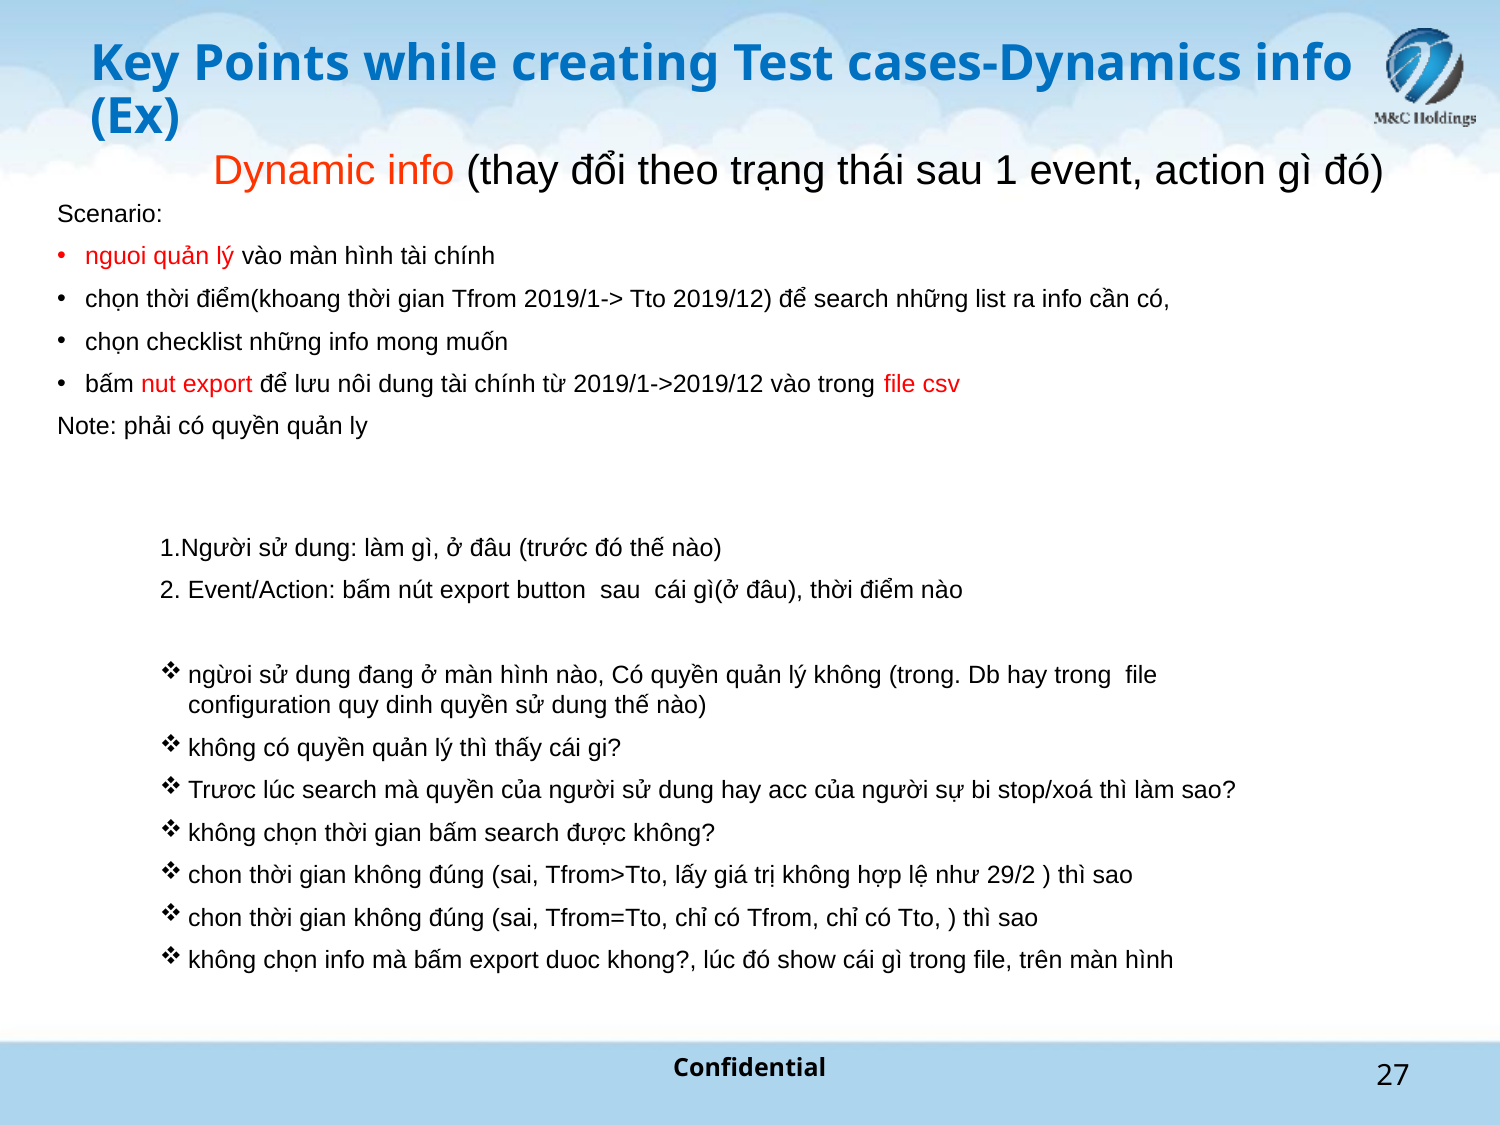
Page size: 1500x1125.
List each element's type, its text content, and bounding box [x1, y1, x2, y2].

text_box Dynamic info (thay đổi theo trạng thái sau 1 event, action gì đó) [48, 135, 1486, 201]
slide_number 27 [1074, 1048, 1425, 1110]
title Key Points while creating Test cases-Dynamics info (Ex) [75, 33, 1425, 135]
text_box Scenario: nguoi quản lý vào màn hình tài chính chọn thời điểm(khoang thời gian Tfrom 2019/1-> Tto 2019/12) để search những list ra info cần có, chọn checklist những info mong muốn bấm nut export để lưu nôi dung tài chính từ 2019/1->2019/12 vào trong file csv Note: phải có quyền quản ly [42, 190, 1218, 448]
text_box 1.Người sử dung: làm gì, ở đâu (trước đó thế nào) 2. Event/Action: bấm nút export button sau cái gì(ở đâu), thời điểm nào ngừoi sử dung đang ở màn hình nào, Có quyền quản lý không (trong. Db hay trong file configuration quy dinh quyền sử dung thế nào) không có quyền quản lý thì thấy cái gi? Trươc lúc search mà quyền của người sử dung hay acc của người sự bi stop/xoá thì làm sao? không chọn thời gian bấm search được không? chon thời gian không đúng (sai, Tfrom>Tto, lấy giá trị không hợp lệ như 29/2 ) thì sao chon thời gian không đúng (sai, Tfrom=Tto, chỉ có Tfrom, chỉ có Tto, ) thì sao không chọn info mà bấm export duoc khong?, lúc đó show cái gì trong file, trên màn hình [145, 523, 1321, 1011]
picture [0, 0, 1500, 1125]
footer Confidential [512, 1044, 988, 1085]
